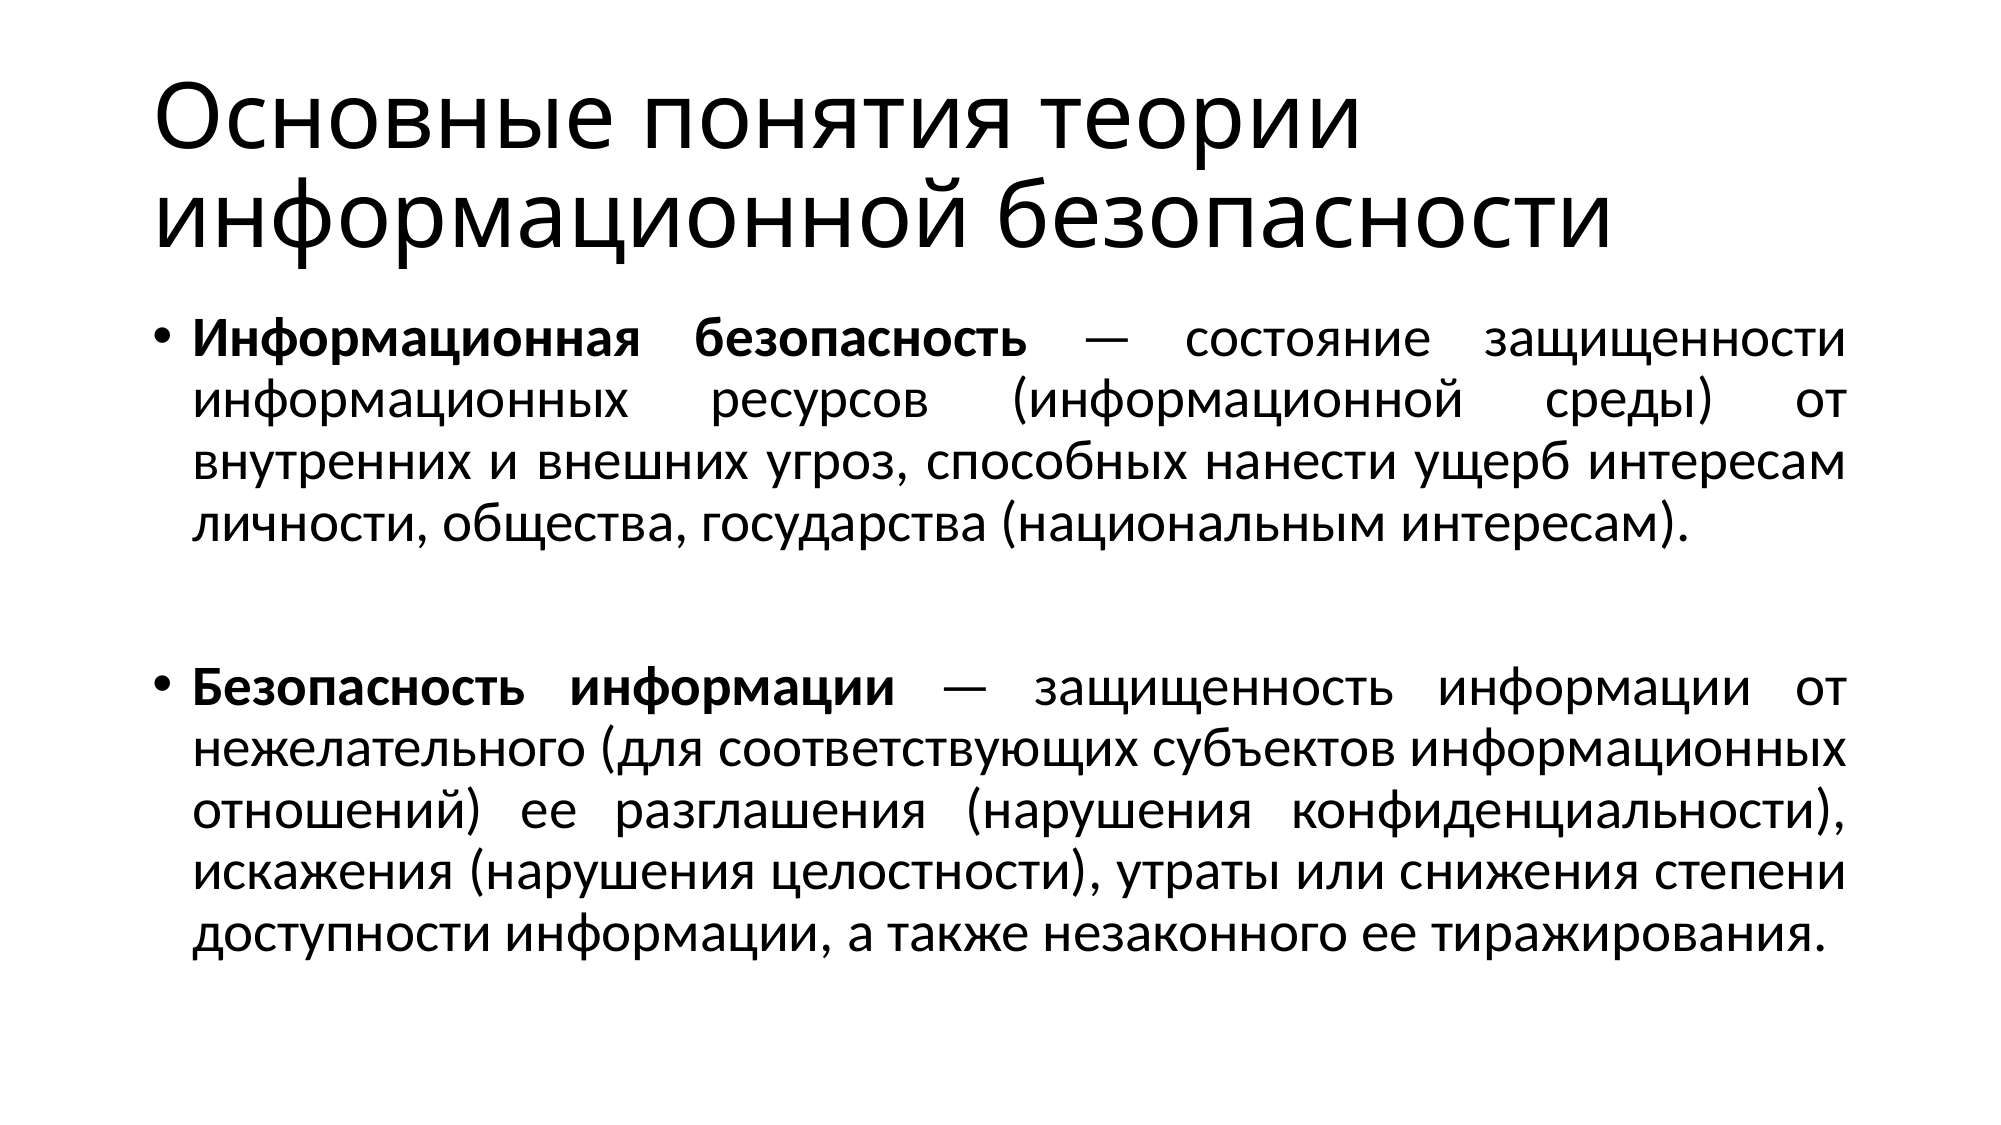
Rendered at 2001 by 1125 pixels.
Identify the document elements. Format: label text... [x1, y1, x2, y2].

title Основные понятия теории информационной безопасности [137, 59, 1863, 278]
list Информационная безопасность — состояние защищенности информационных ресурсов (информационной среды) от внутренних и внешних угроз, способных нанести ущерб интересам личности, общества, государства (национальным интересам). Безопасность информации — защищенность информации от нежелательного (для соответствующих субъектов информационных отношений) ее разглашения (нарушения конфиденциальности), искажения (нарушения целостности), утраты или снижения степени доступности информации, а также незаконного ее тиражирования. [137, 299, 1863, 1014]
